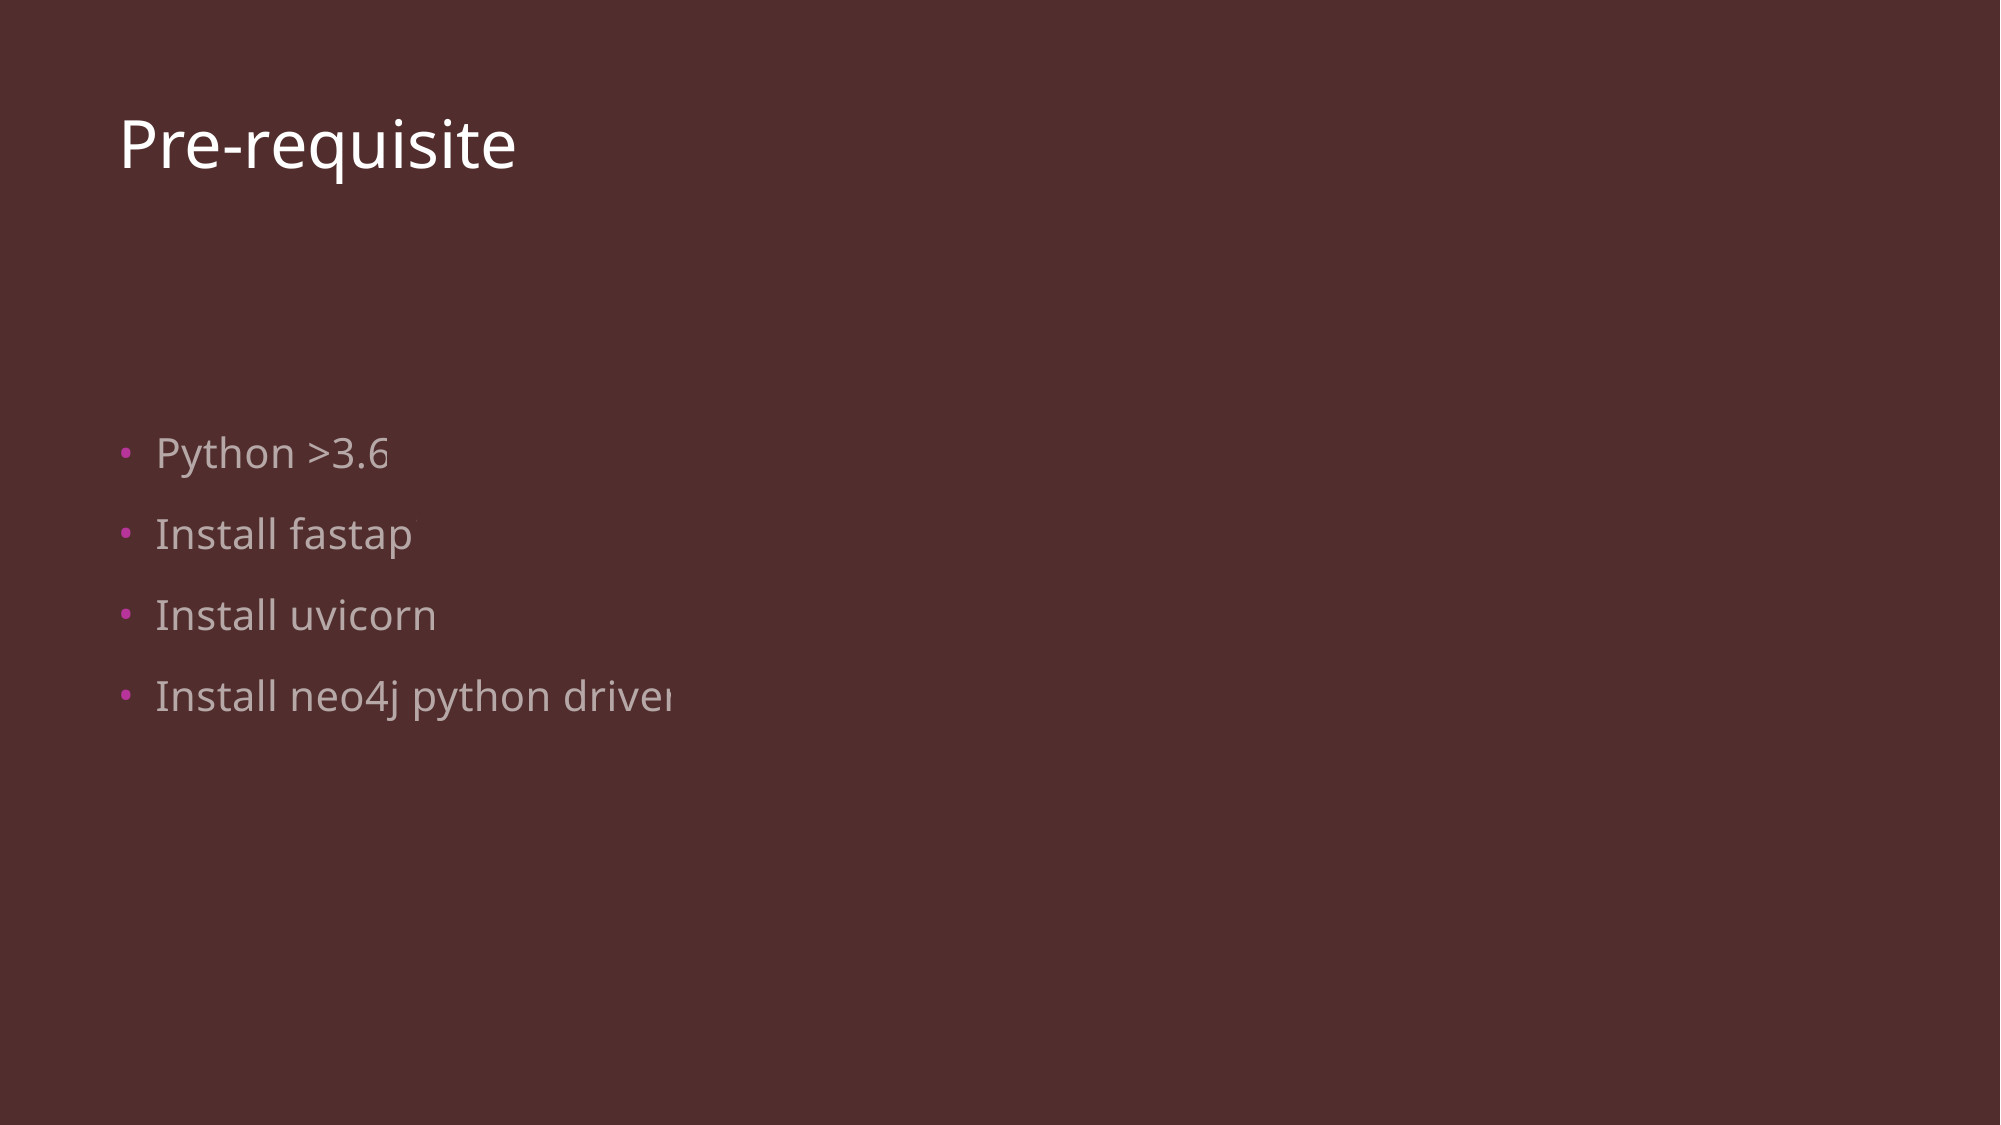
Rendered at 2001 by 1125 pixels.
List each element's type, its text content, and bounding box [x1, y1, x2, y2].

list Python >3.6 Install fastapi Install uvicorn Install neo4j python driver [118, 416, 1878, 947]
title Pre-requisite [118, 101, 1878, 344]
